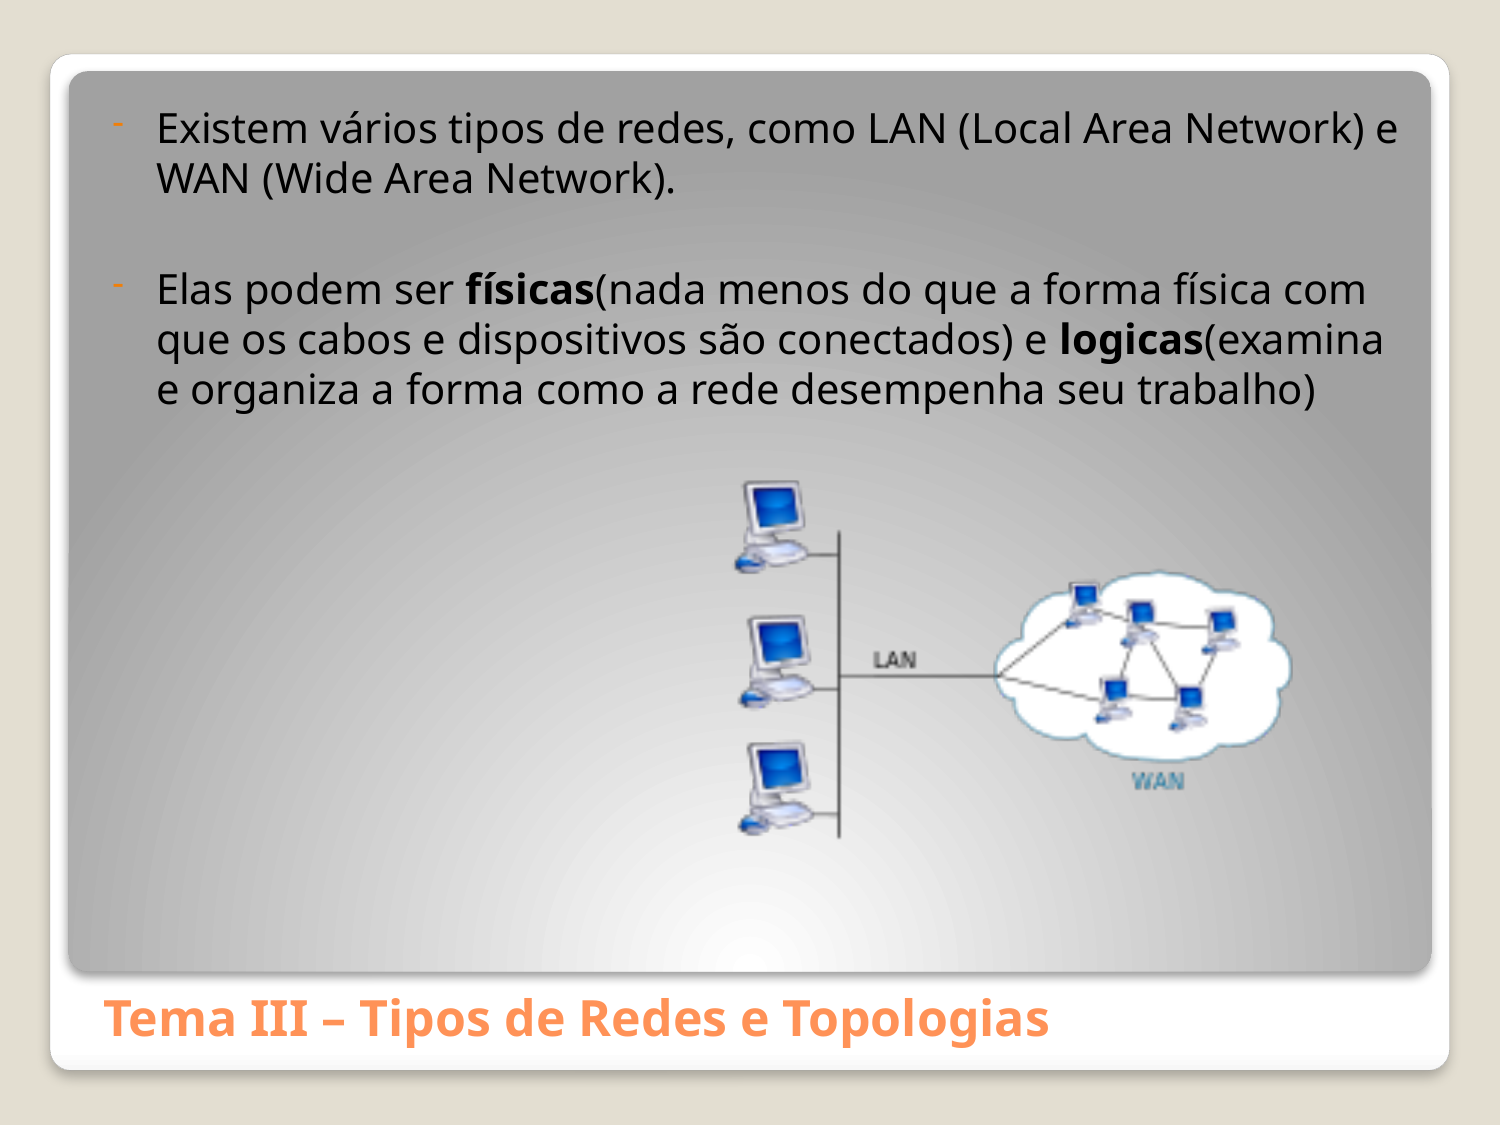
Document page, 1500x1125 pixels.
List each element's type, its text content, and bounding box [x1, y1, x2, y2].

list Existem vários tipos de redes, como LAN (Local Area Network) e WAN (Wide Area Network). Elas podem ser físicas(nada menos do que a forma física com que os cabos e dispositivos são conectados) e logicas(examina e organiza a forma como a rede desempenha seu trabalho) [82, 86, 1425, 774]
picture [667, 430, 1330, 942]
title Tema III – Tipos de Redes e Topologias [88, 881, 1431, 1054]
